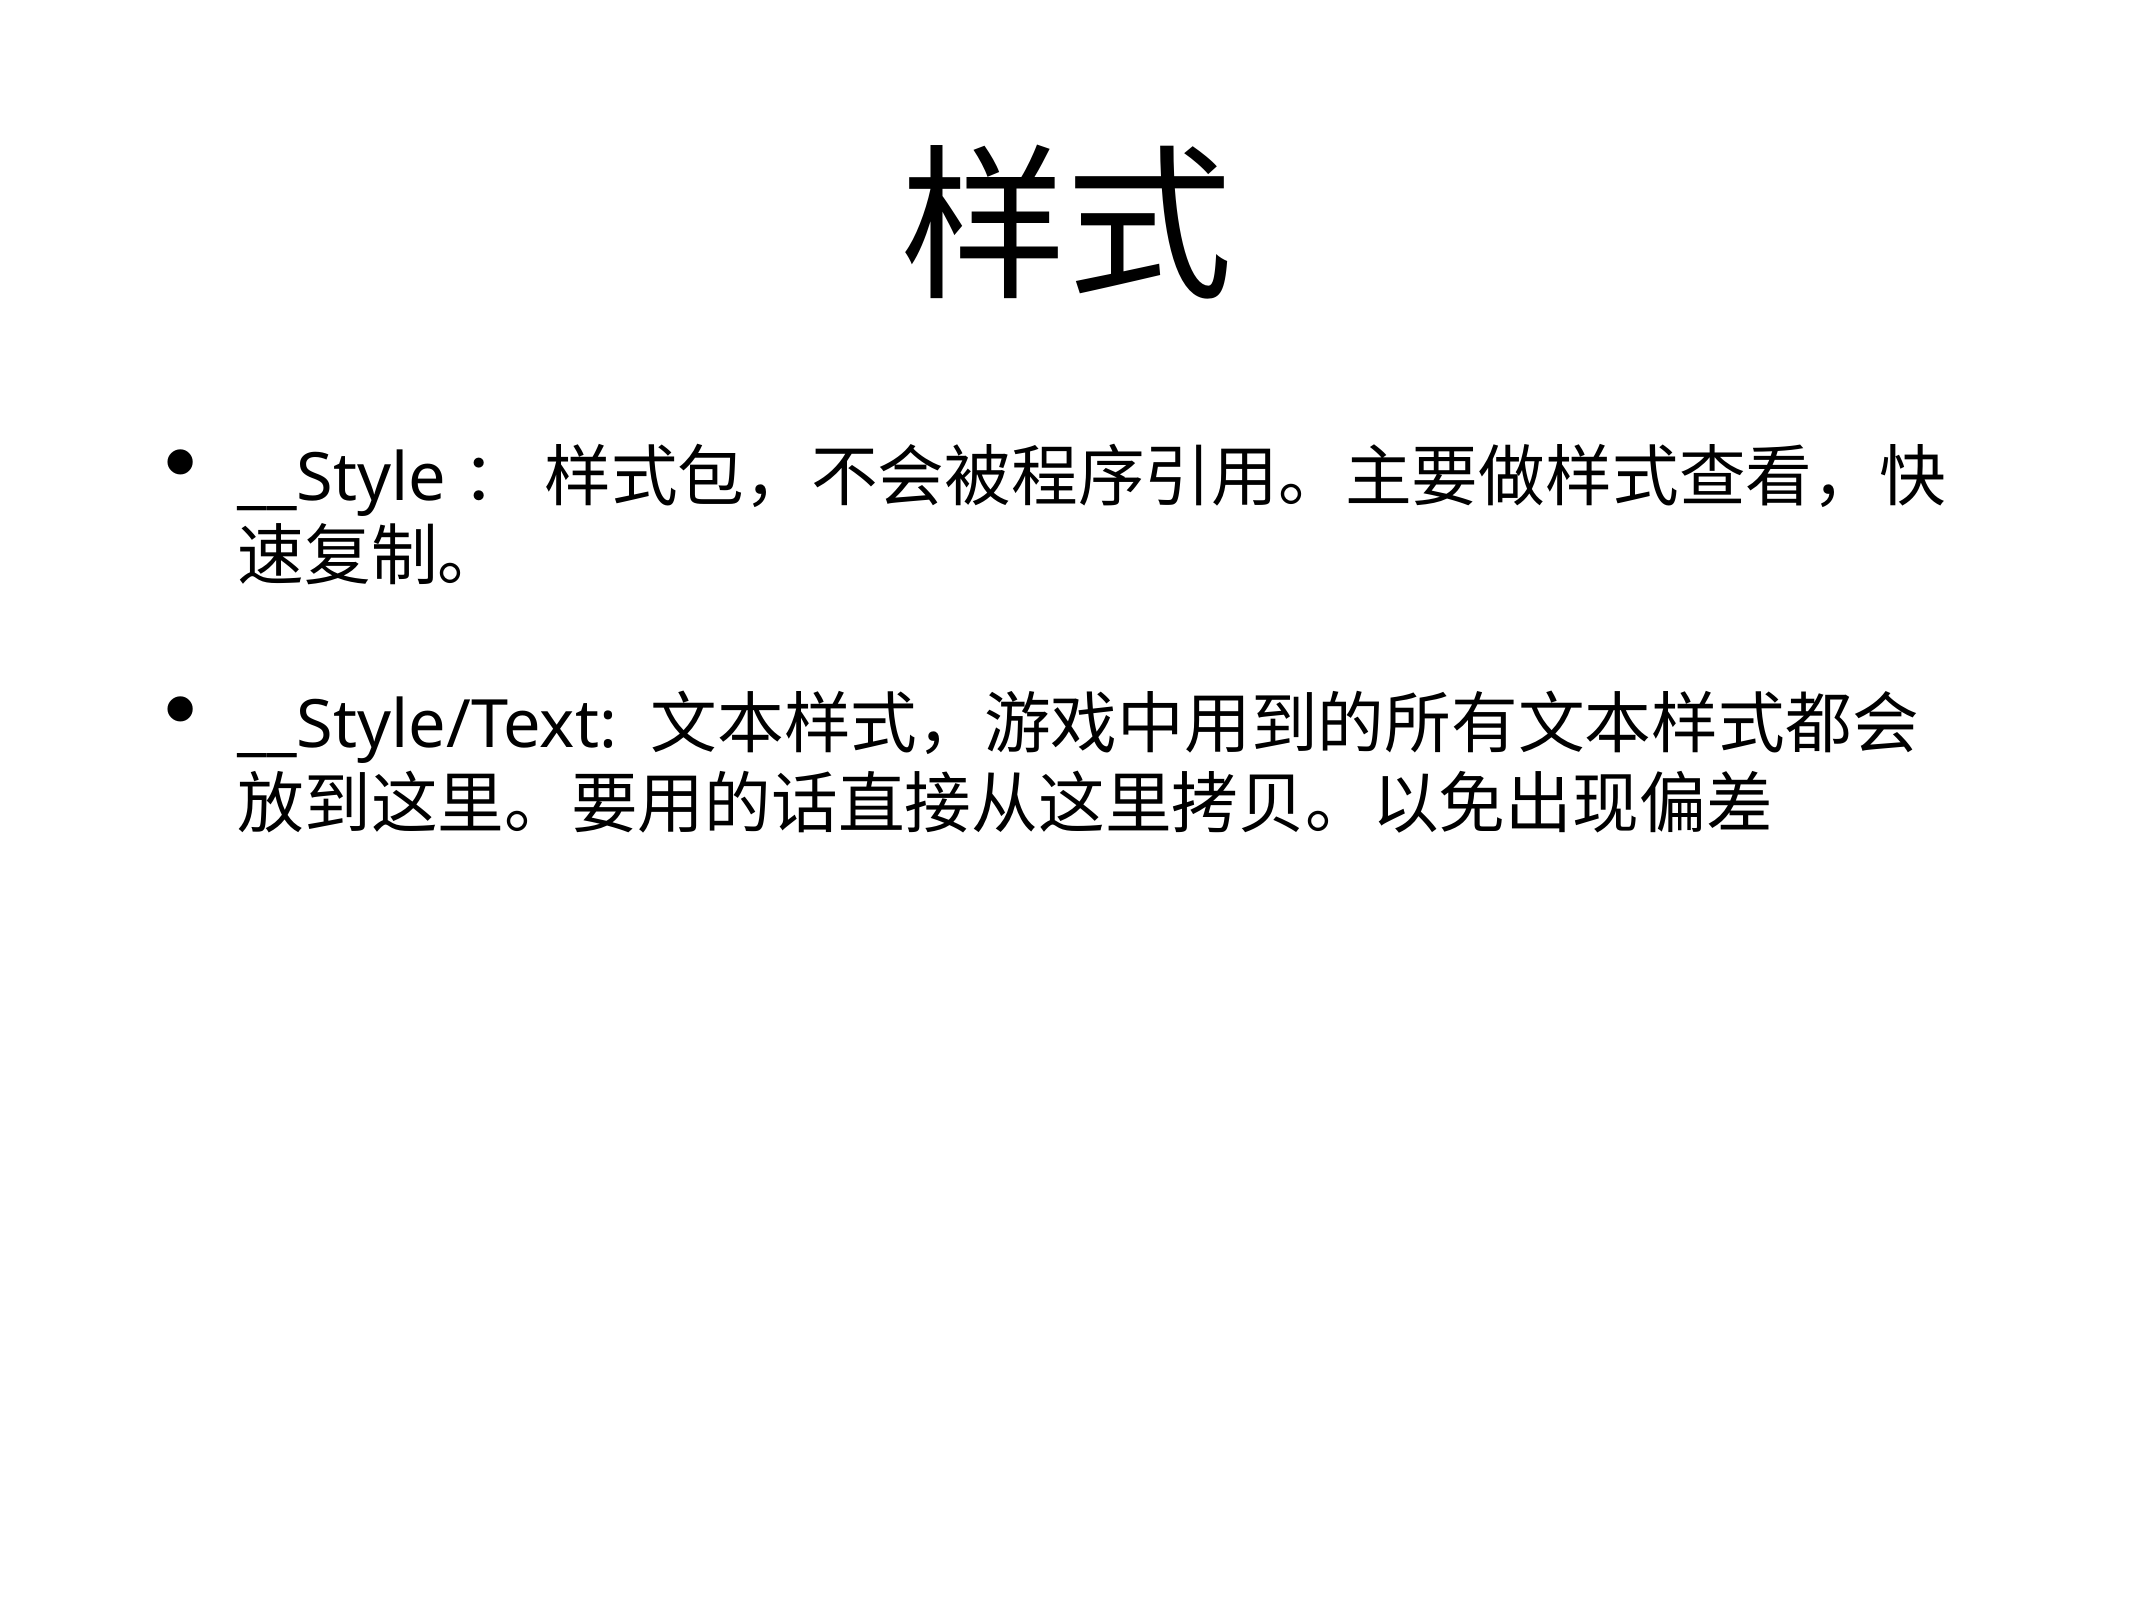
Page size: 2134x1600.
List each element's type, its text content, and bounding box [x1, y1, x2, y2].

title 样式 [155, 41, 1978, 397]
list __Style： 样式包，不会被程序引用。主要做样式查看，快速复制。 __Style/Text: 文本样式，游戏中用到的所有文本样式都会放到这里。要用的话直接从这里拷贝。以免出现偏差 [155, 424, 1978, 1457]
